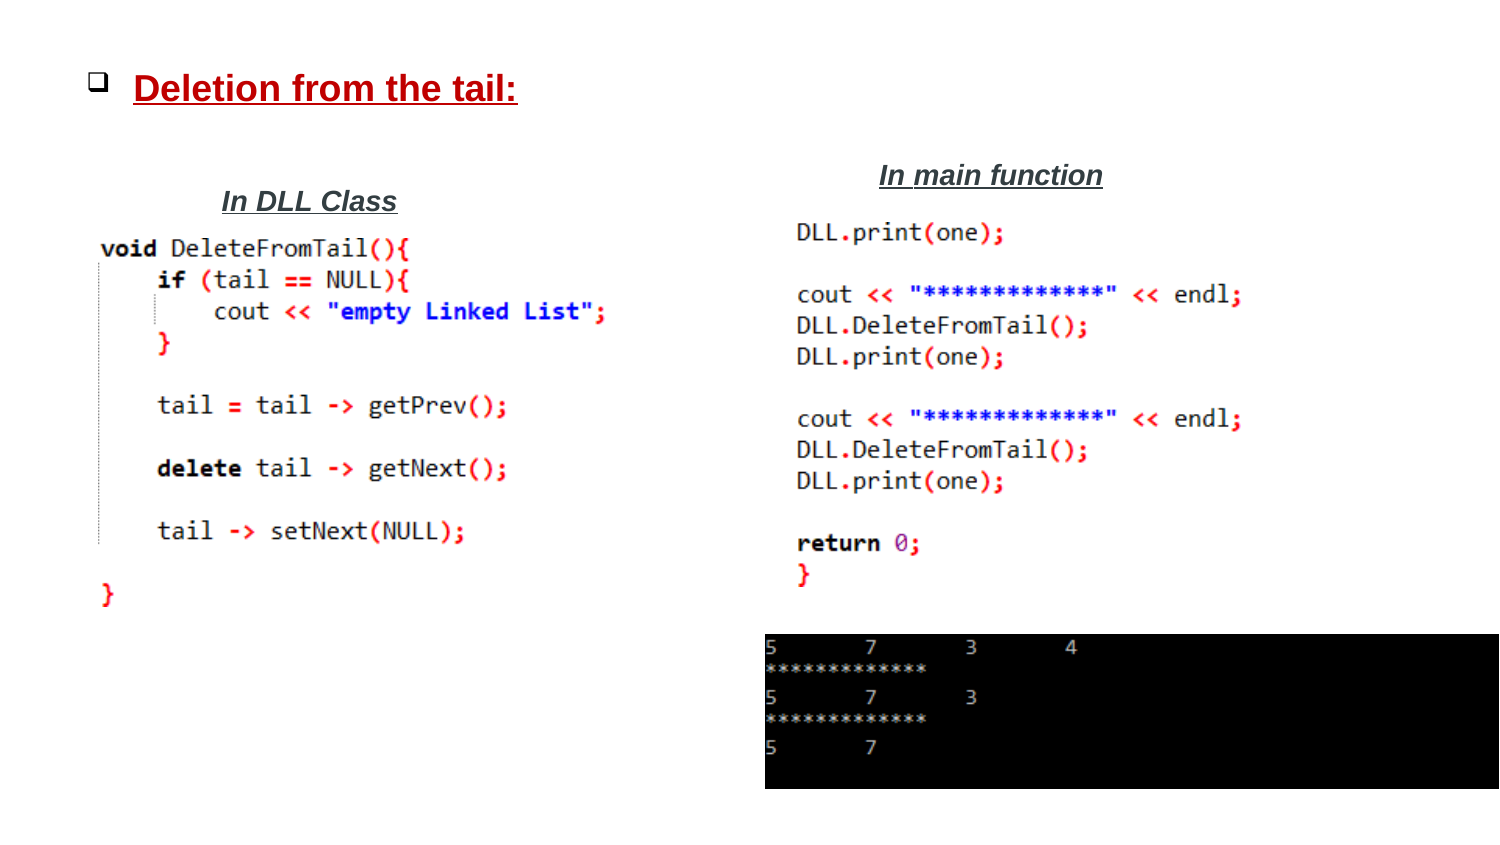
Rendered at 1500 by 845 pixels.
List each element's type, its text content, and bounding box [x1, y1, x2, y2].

text_box In DLL Class [219, 179, 400, 217]
picture [765, 633, 1499, 790]
picture [796, 222, 1241, 587]
text_box Deletion from the tail: [84, 61, 522, 109]
text_box In main function [877, 154, 1105, 192]
picture [97, 238, 605, 607]
